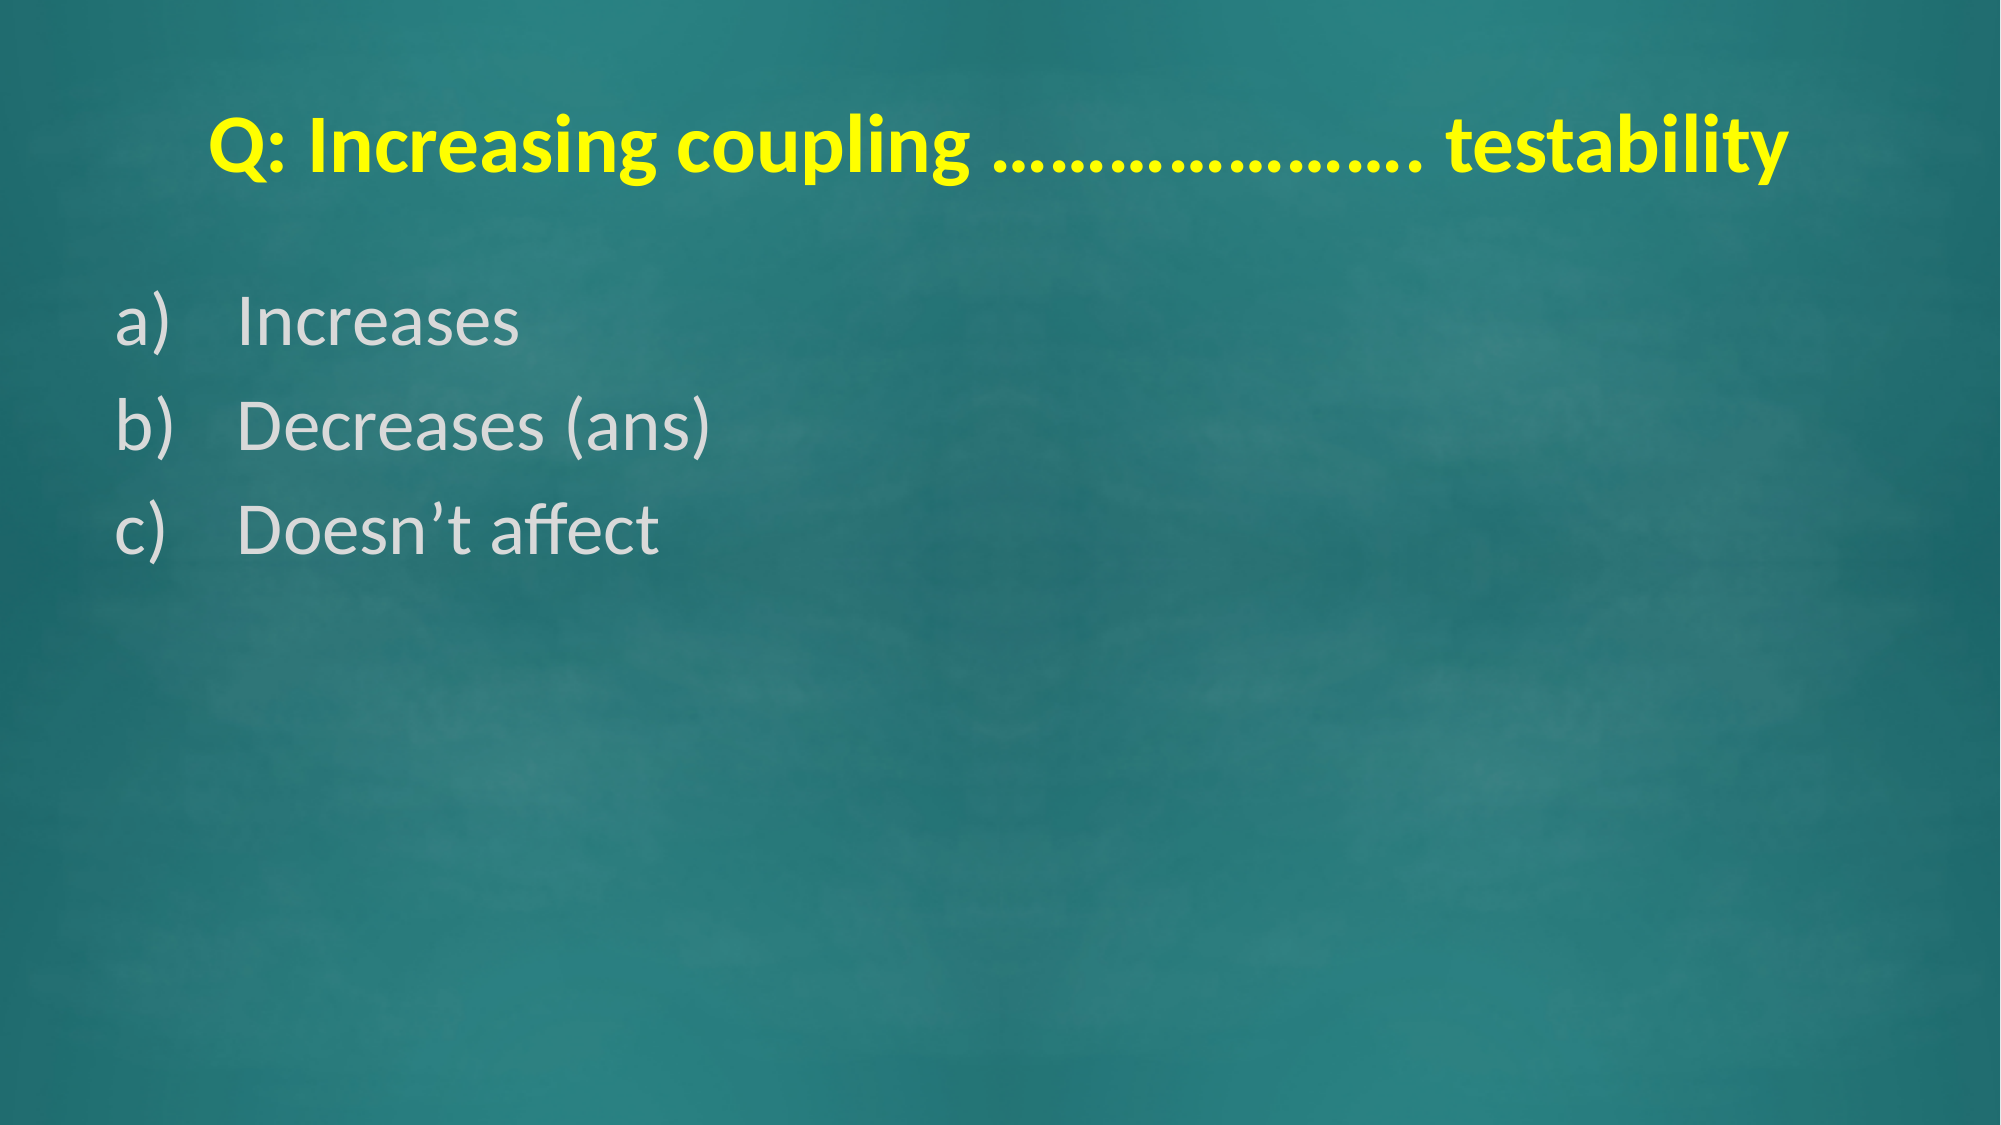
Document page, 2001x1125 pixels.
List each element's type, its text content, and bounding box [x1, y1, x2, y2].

list Increases Decreases (ans) Doesn’t affect [99, 262, 1900, 1005]
title Q: Increasing coupling …………………. testability [99, 45, 1900, 233]
picture [0, 0, 2001, 1125]
